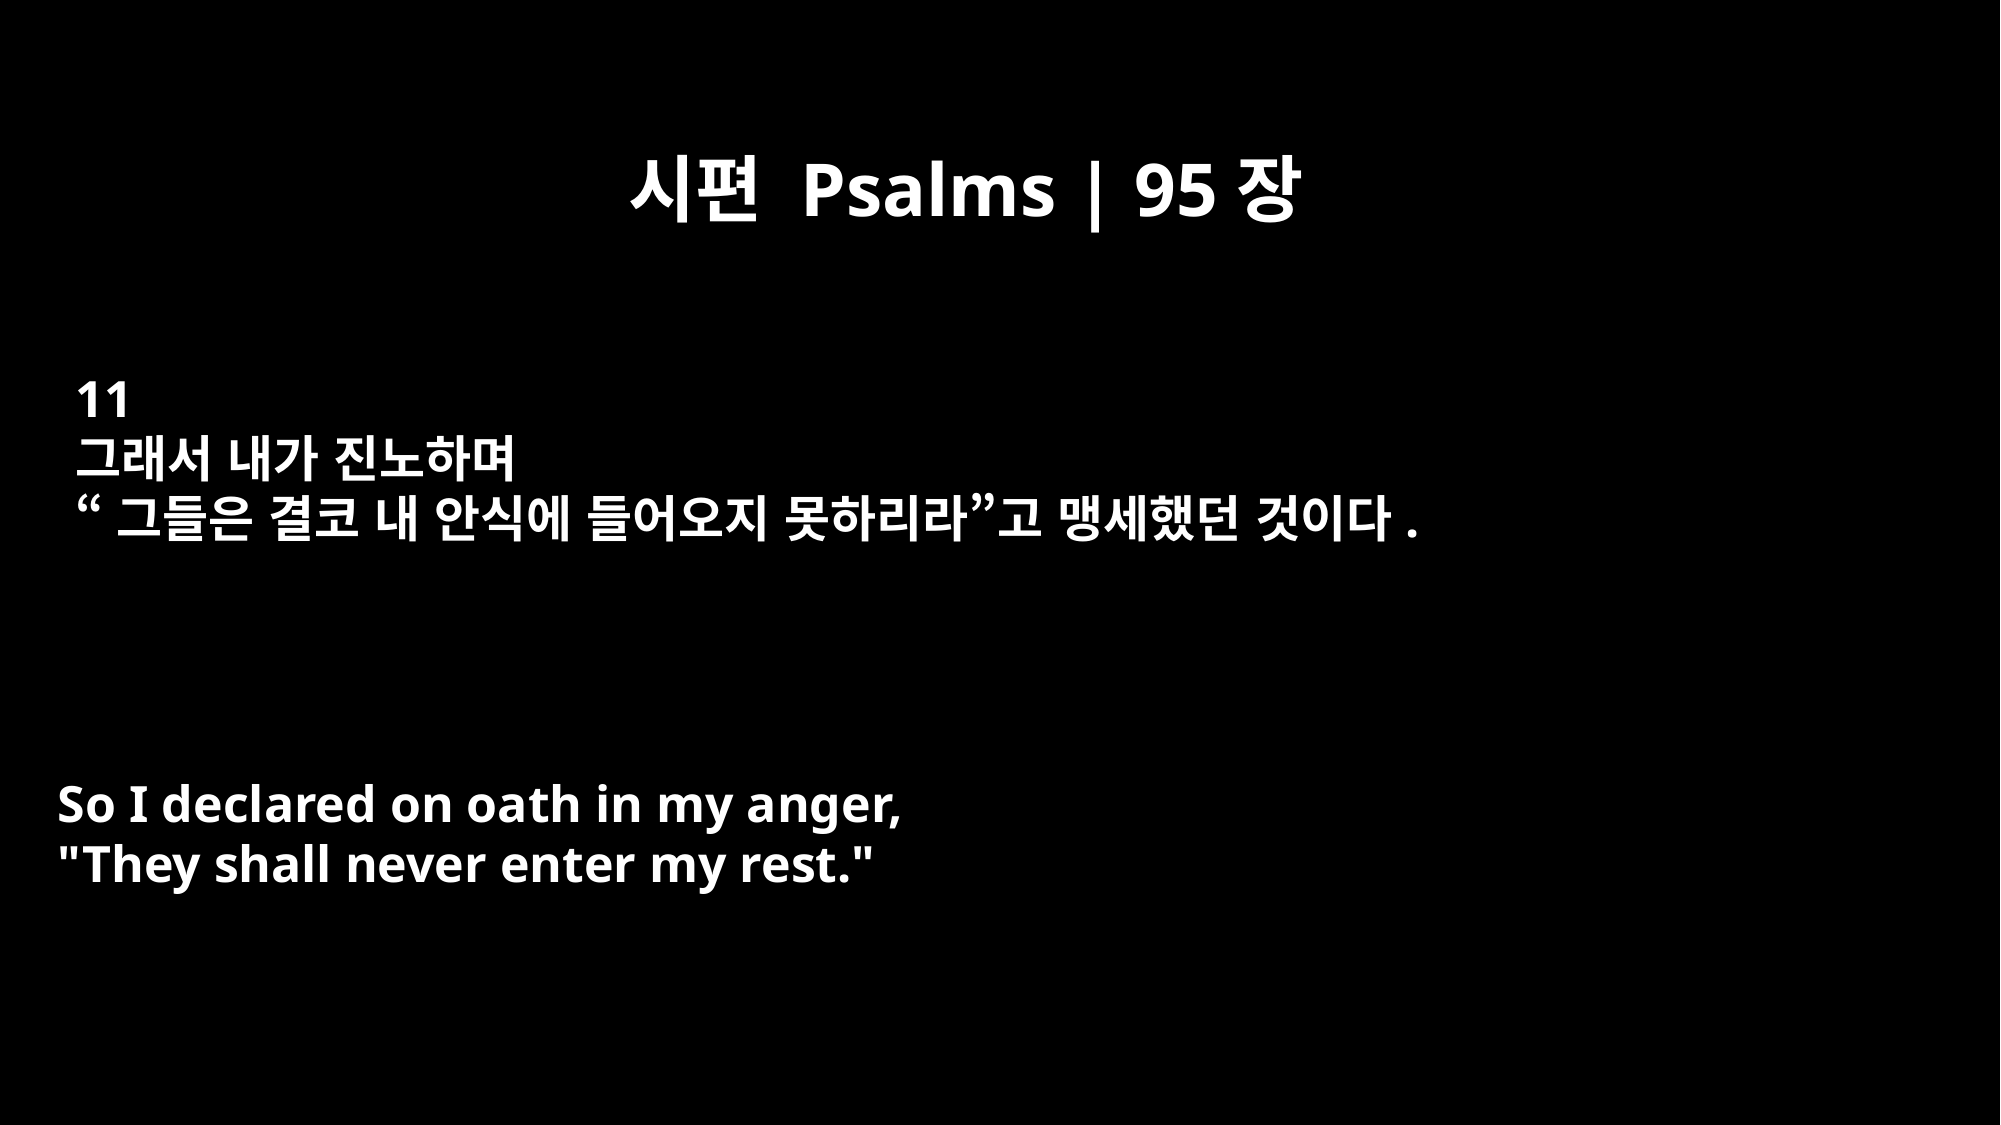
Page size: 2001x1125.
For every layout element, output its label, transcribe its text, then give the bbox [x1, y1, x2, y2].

text_box So I declared on oath in my anger, "They shall never enter my rest." [43, 764, 932, 900]
text_box 11 그래서 내가 진노하며 “그들은 결코 내 안식에 들어오지 못하리라”고 맹세했던 것이다. [61, 359, 1435, 555]
text_box 시편 Psalms | 95장 [613, 136, 1319, 239]
